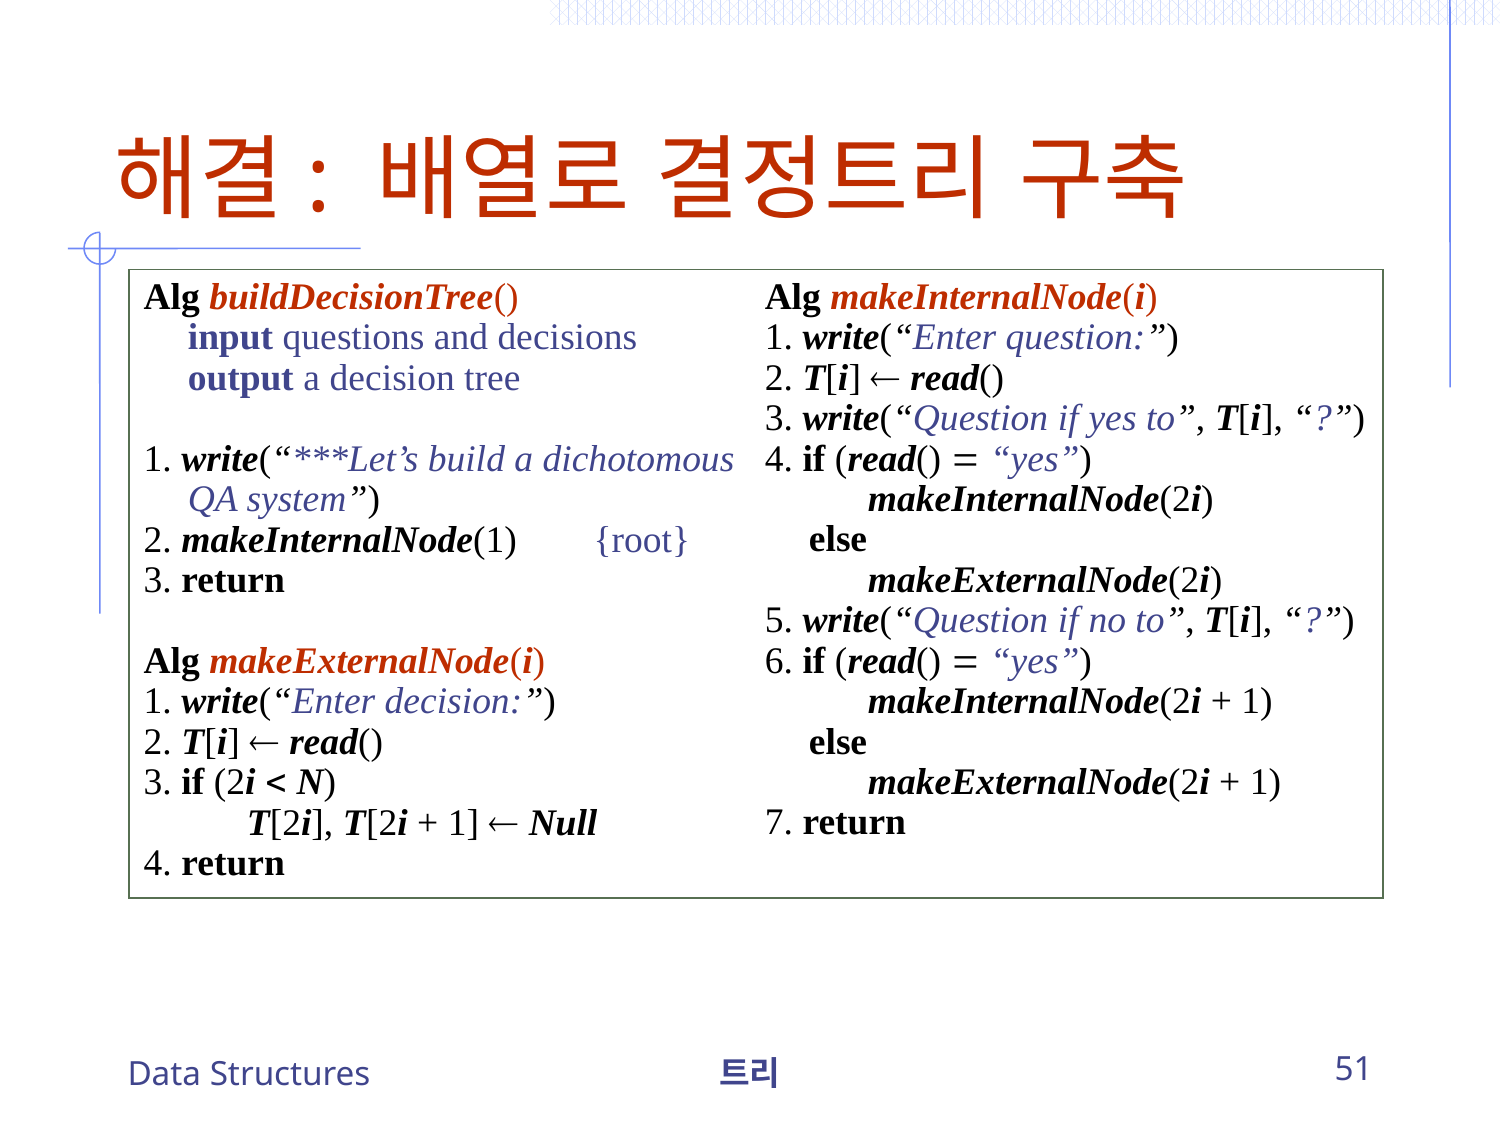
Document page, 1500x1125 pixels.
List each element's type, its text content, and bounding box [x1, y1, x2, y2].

text_box Alg buildDecisionTree() input questions and decisions output a decision tree 1. write(“***Let’s build a dichotomous QA system”) 2. makeInternalNode(1) {root} 3. return Alg makeExternalNode(i) 1. write(“Enter decision:”) 2. T[i]  read() 3. if (2i  N) T[2i], T[2i + 1]  Null 4. return [128, 269, 750, 892]
text_box Alg makeInternalNode(i) 1. write(“Enter question:”) 2. T[i]  read() 3. write(“Question if yes to”, T[i], “?”) 4. if (read()  “yes”) makeInternalNode(2i) else makeExternalNode(2i) 5. write(“Question if no to”, T[i], “?”) 6. if (read()  “yes”) makeInternalNode(2i + 1) else makeExternalNode(2i + 1) 7. return [750, 269, 1383, 851]
title 해결: 배열로 결정트리 구축 [99, 49, 1383, 238]
slide_number Data Structures [112, 1024, 512, 1101]
slide_number 51 [1074, 1024, 1388, 1101]
footer 트리 [512, 1024, 988, 1101]
text_box [128, 851, 1383, 898]
